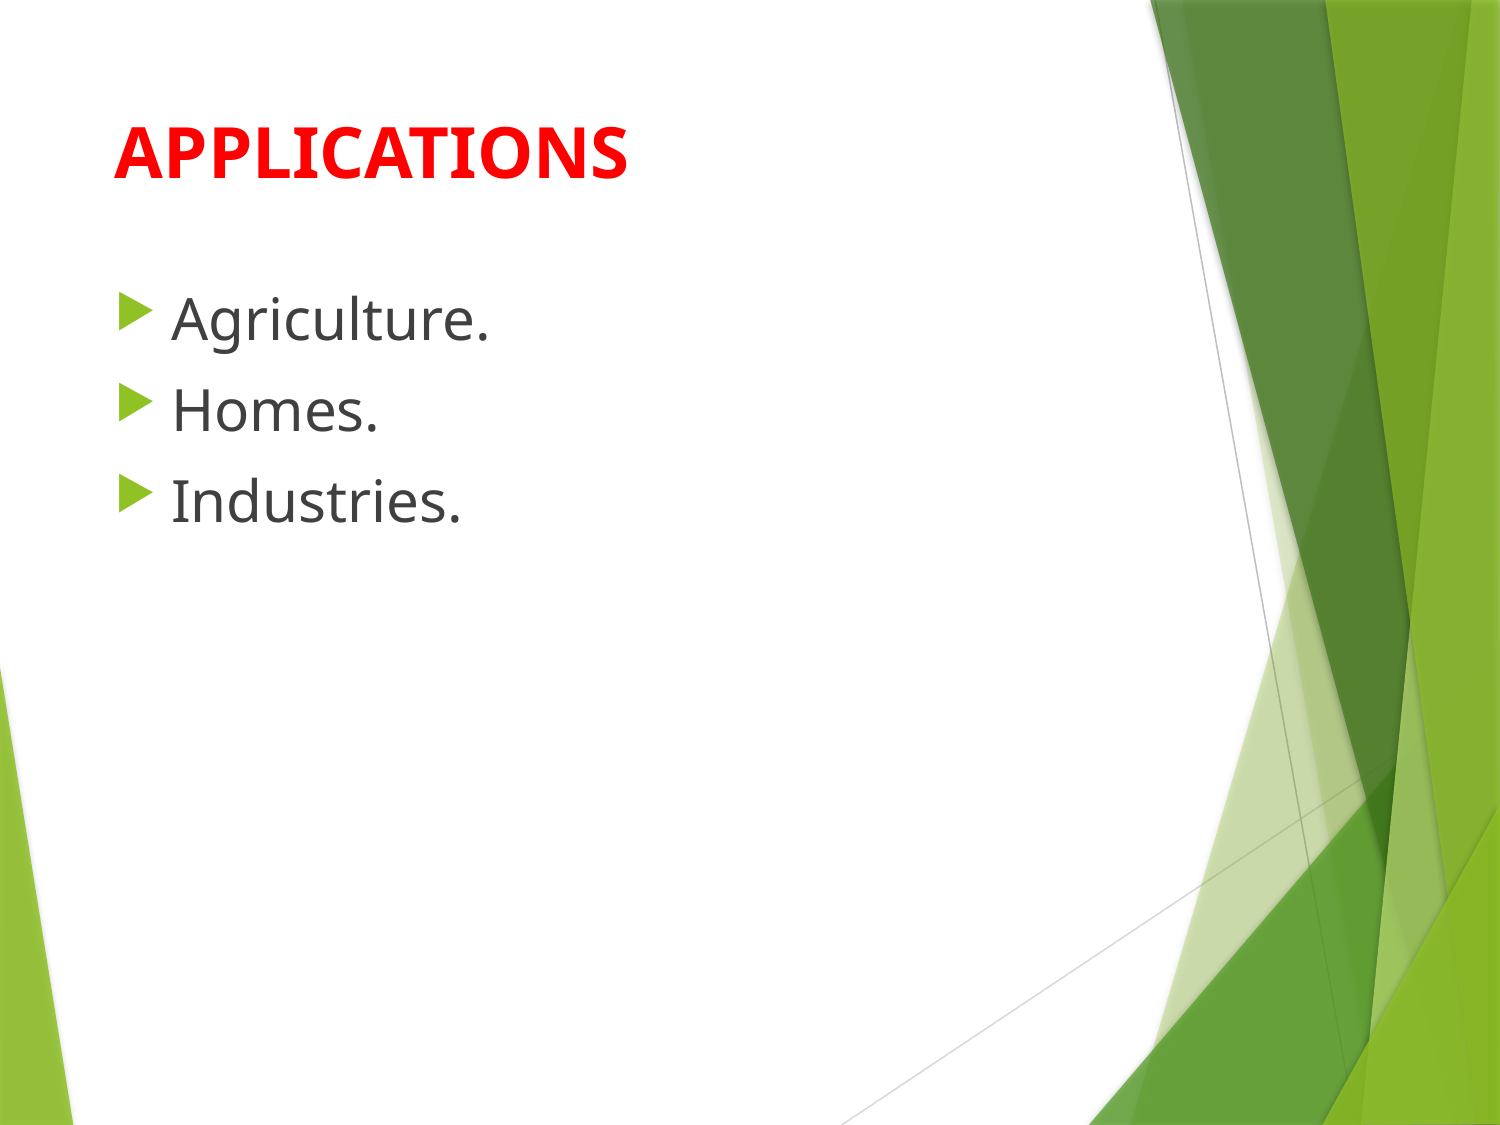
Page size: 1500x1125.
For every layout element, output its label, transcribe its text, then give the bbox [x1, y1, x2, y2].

title APPLICATIONS [99, 99, 1142, 275]
list Agriculture. Homes. Industries. [99, 275, 1142, 912]
